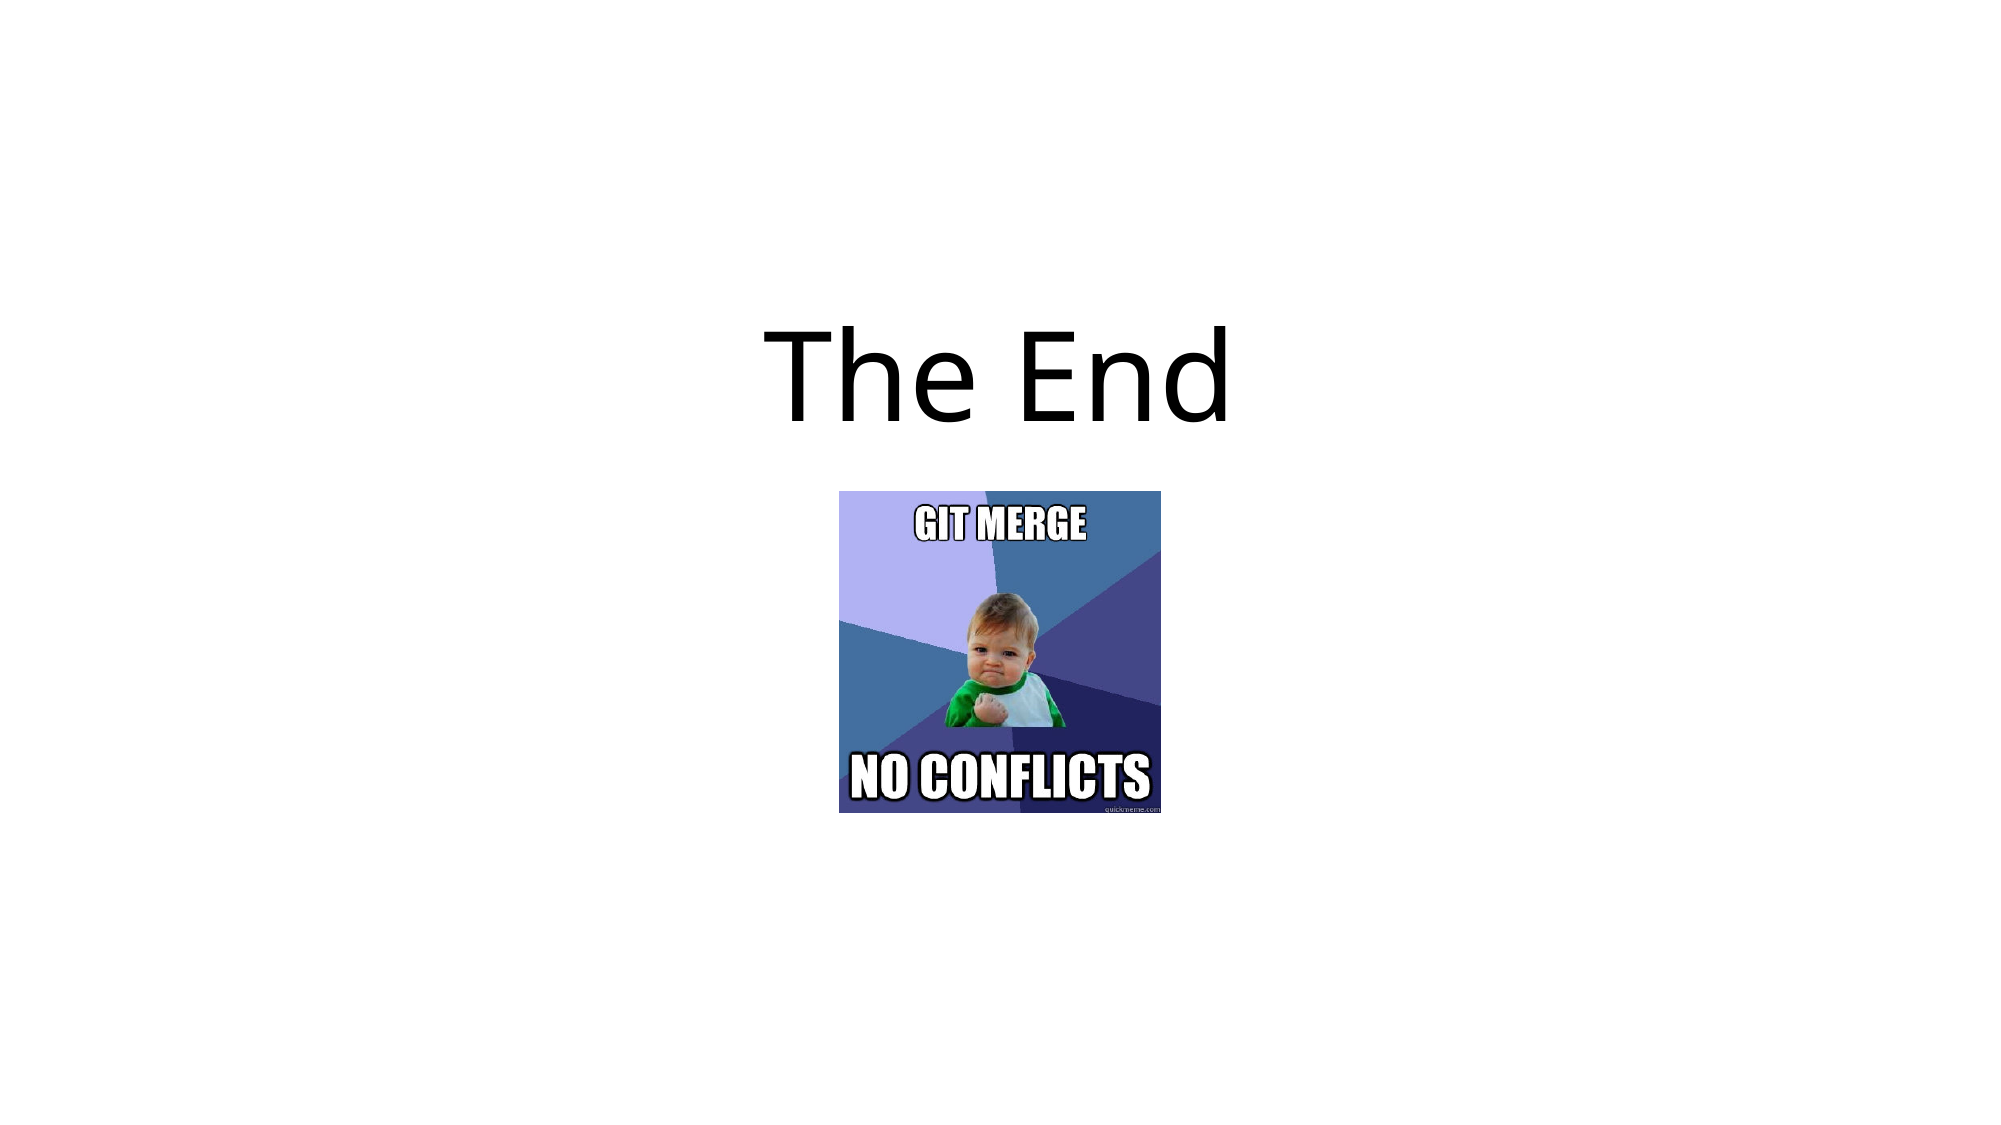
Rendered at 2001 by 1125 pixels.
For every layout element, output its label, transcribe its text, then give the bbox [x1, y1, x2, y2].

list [839, 491, 1161, 813]
title The End [249, 184, 1750, 457]
